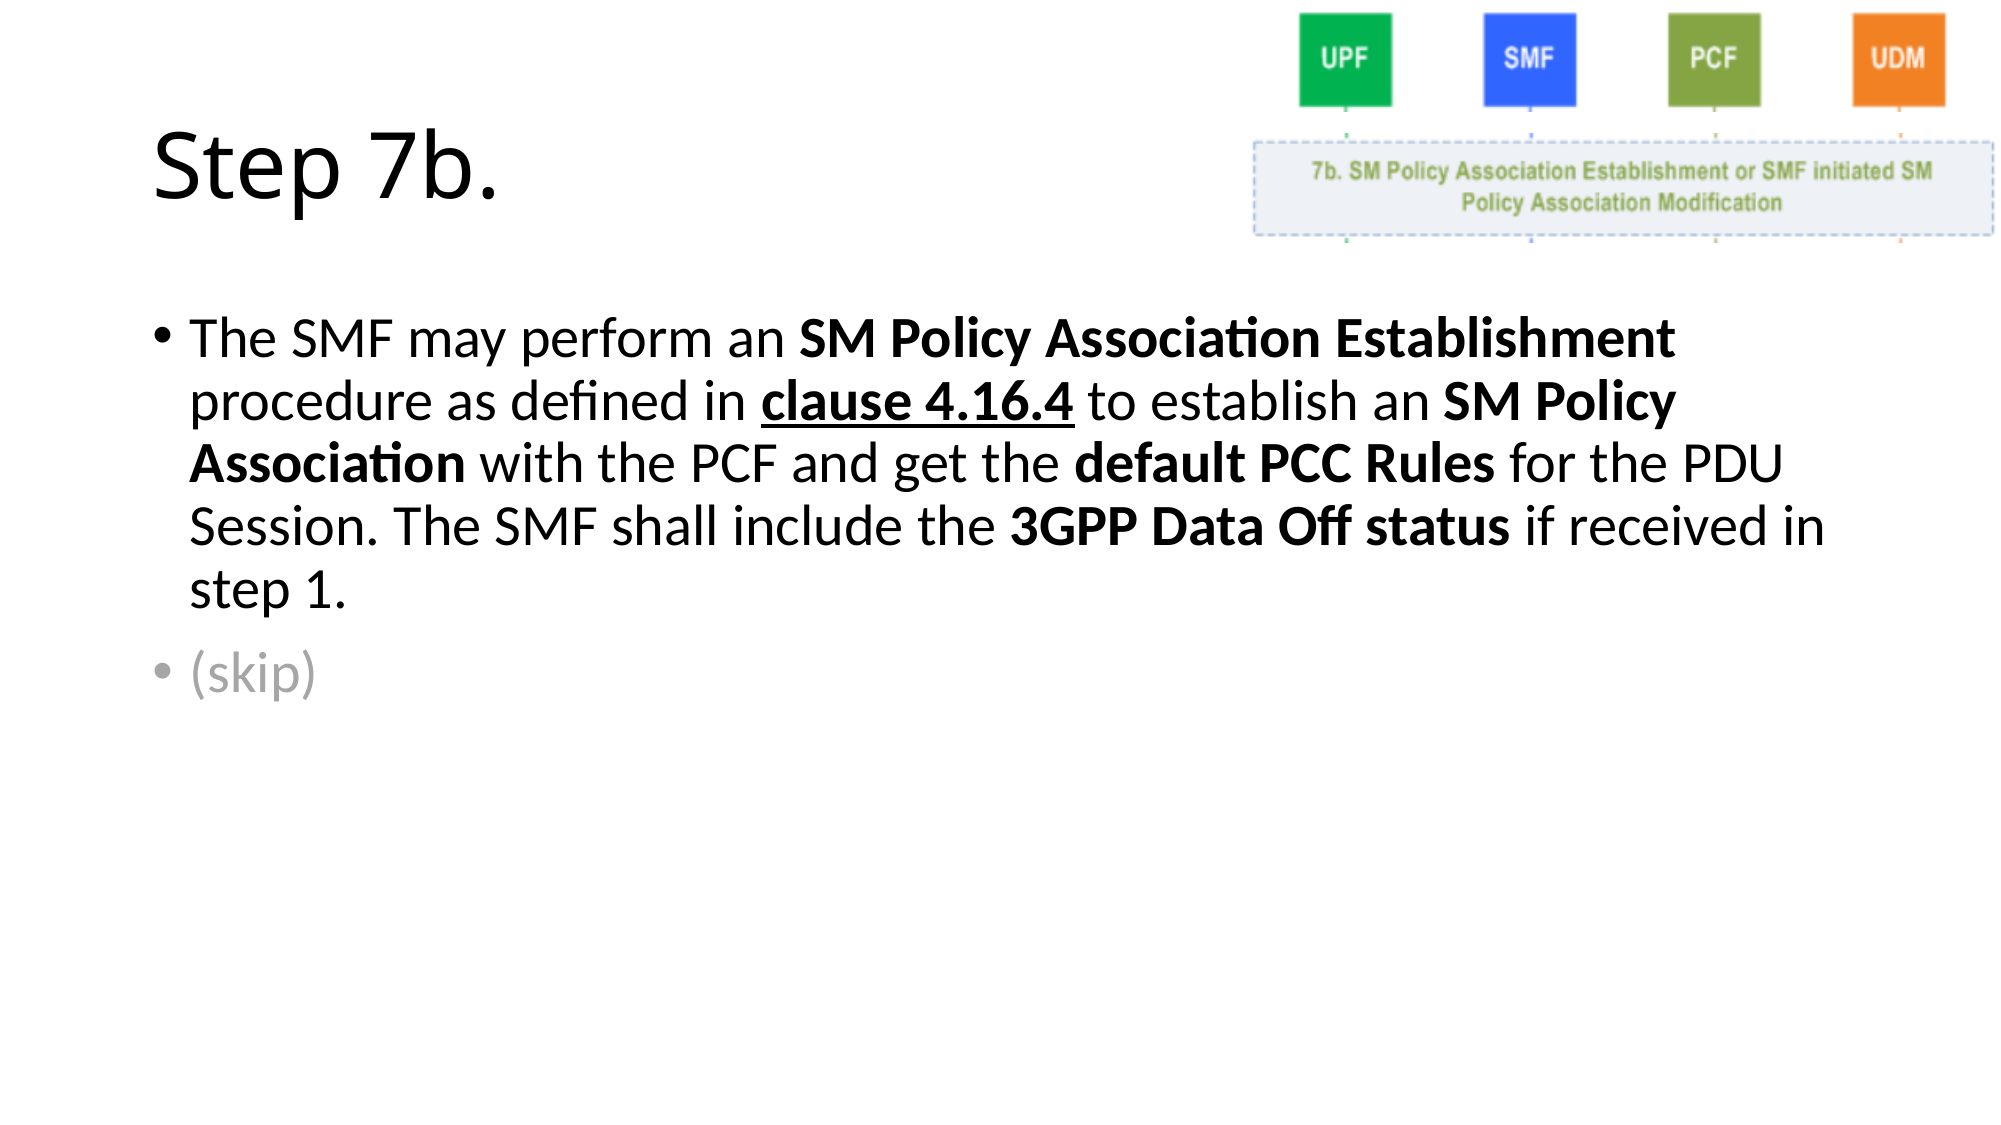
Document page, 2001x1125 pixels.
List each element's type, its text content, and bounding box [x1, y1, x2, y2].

picture [1292, 8, 2000, 112]
picture [1249, 133, 2000, 243]
list The SMF may perform an SM Policy Association Establishment procedure as defined in clause 4.16.4 to establish an SM Policy Association with the PCF and get the default PCC Rules for the PDU Session. The SMF shall include the 3GPP Data Off status if received in step 1. (skip) [137, 299, 1863, 1014]
title Step 7b. [137, 59, 1863, 278]
